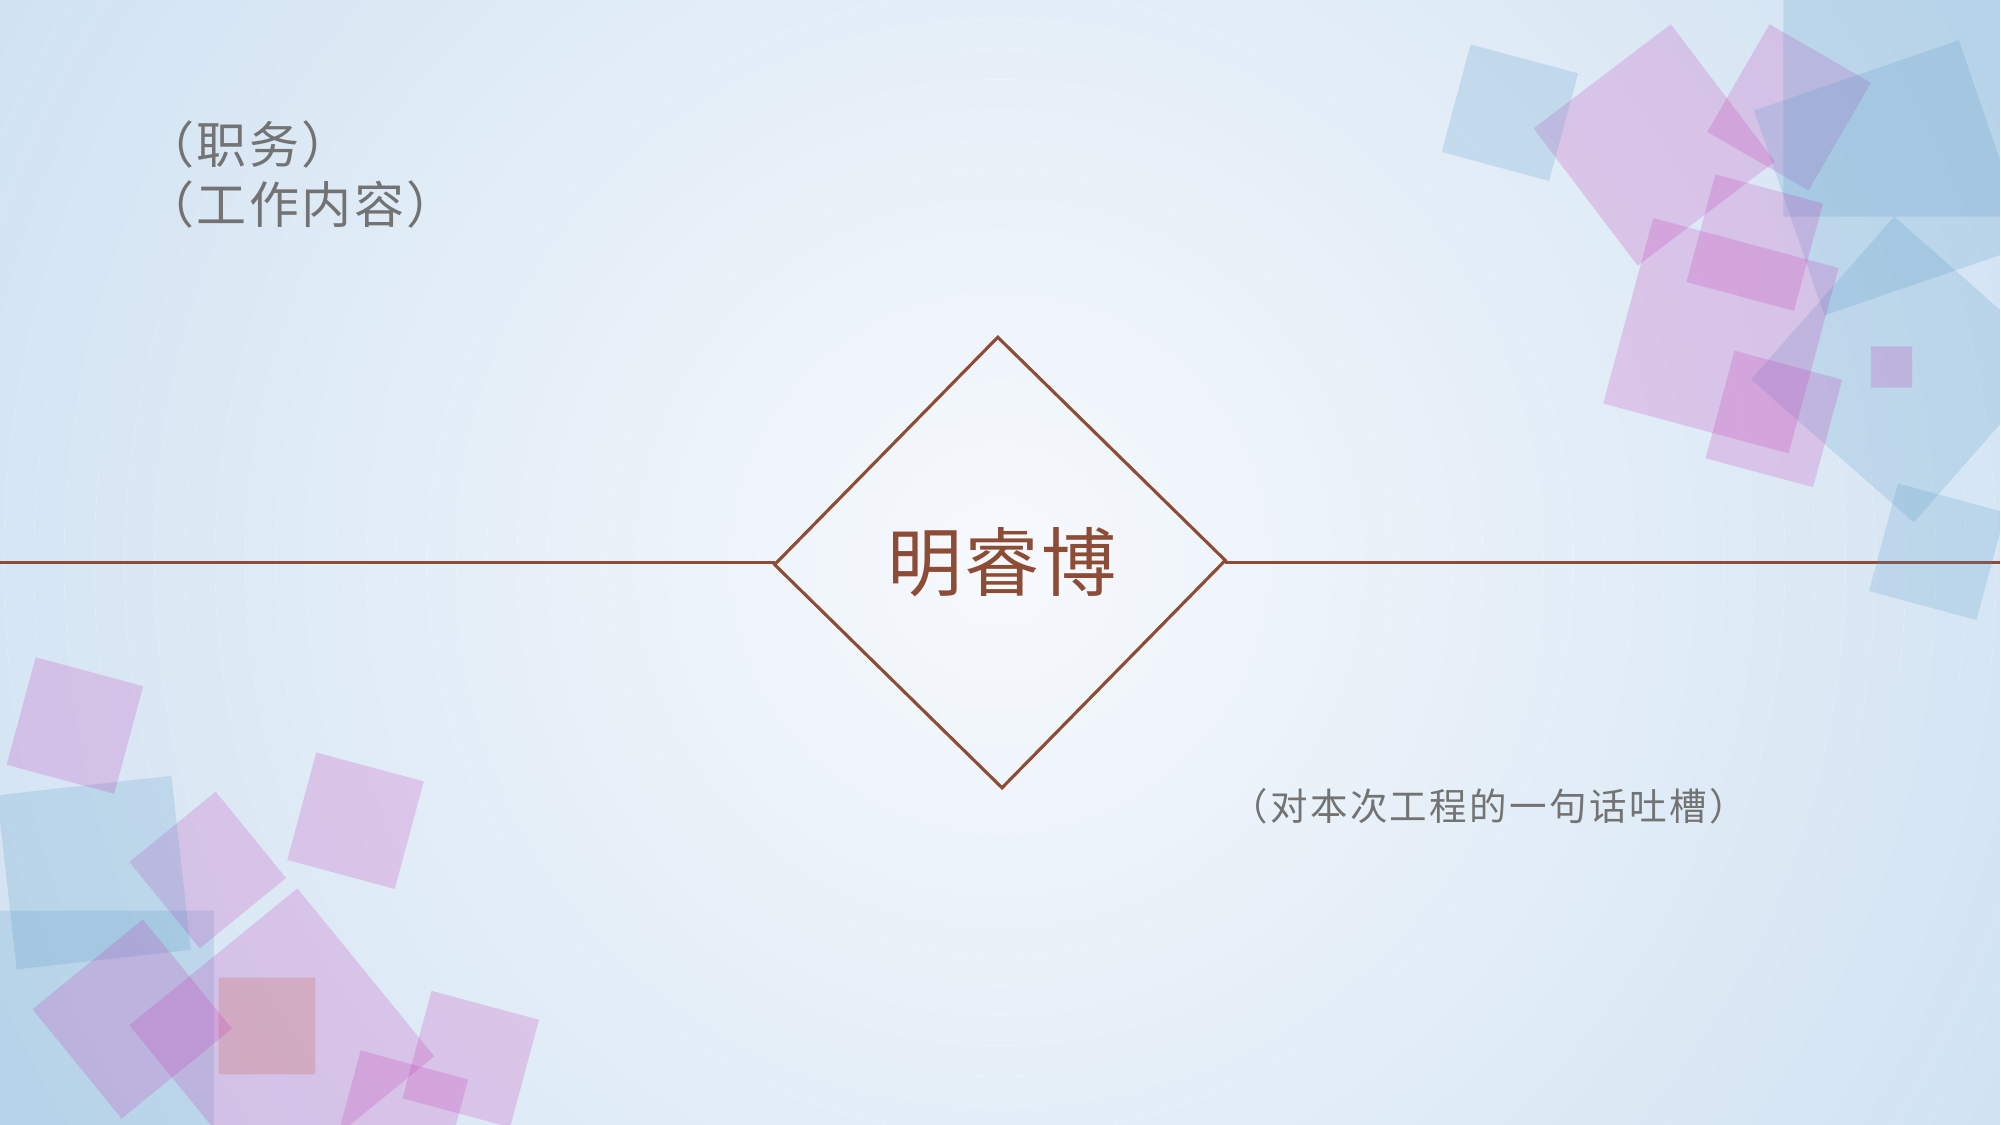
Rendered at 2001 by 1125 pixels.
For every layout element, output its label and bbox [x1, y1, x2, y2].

text_box [0, 0, 2000, 1125]
